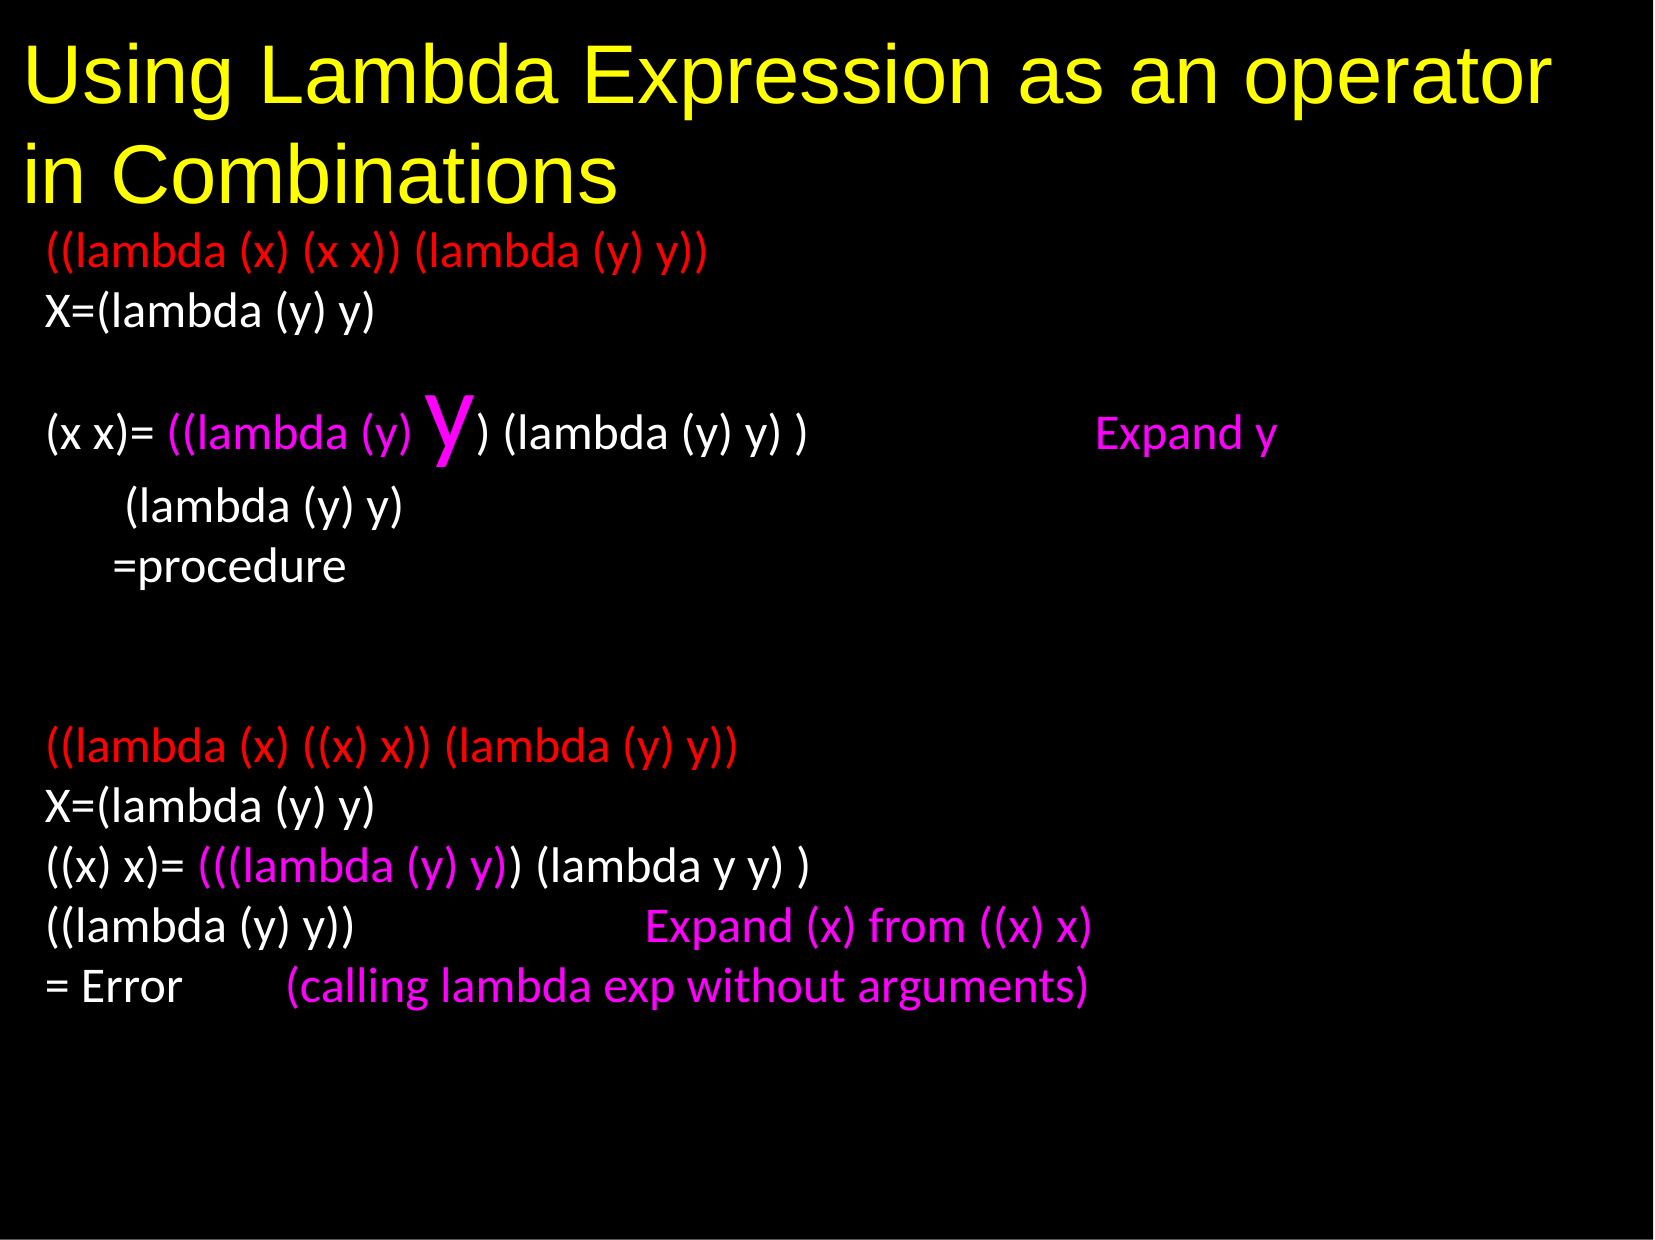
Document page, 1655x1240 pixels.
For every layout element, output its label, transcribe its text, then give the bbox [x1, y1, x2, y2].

title Using Lambda Expression as an operator in Combinations [22, 19, 1622, 222]
text_box ((lambda (x) (x x)) (lambda (y) y)) X=(lambda (y) y) (x x)= ((lambda (y) y) (lambda (y) y) ) Expand y (lambda (y) y) =procedure ((lambda (x) ((x) x)) (lambda (y) y)) X=(lambda (y) y) ((x) x)= (((lambda (y) y)) (lambda y y) ) ((lambda (y) y)) Expand (x) from ((x) x) = Error (calling lambda exp without arguments) [30, 209, 1645, 1200]
